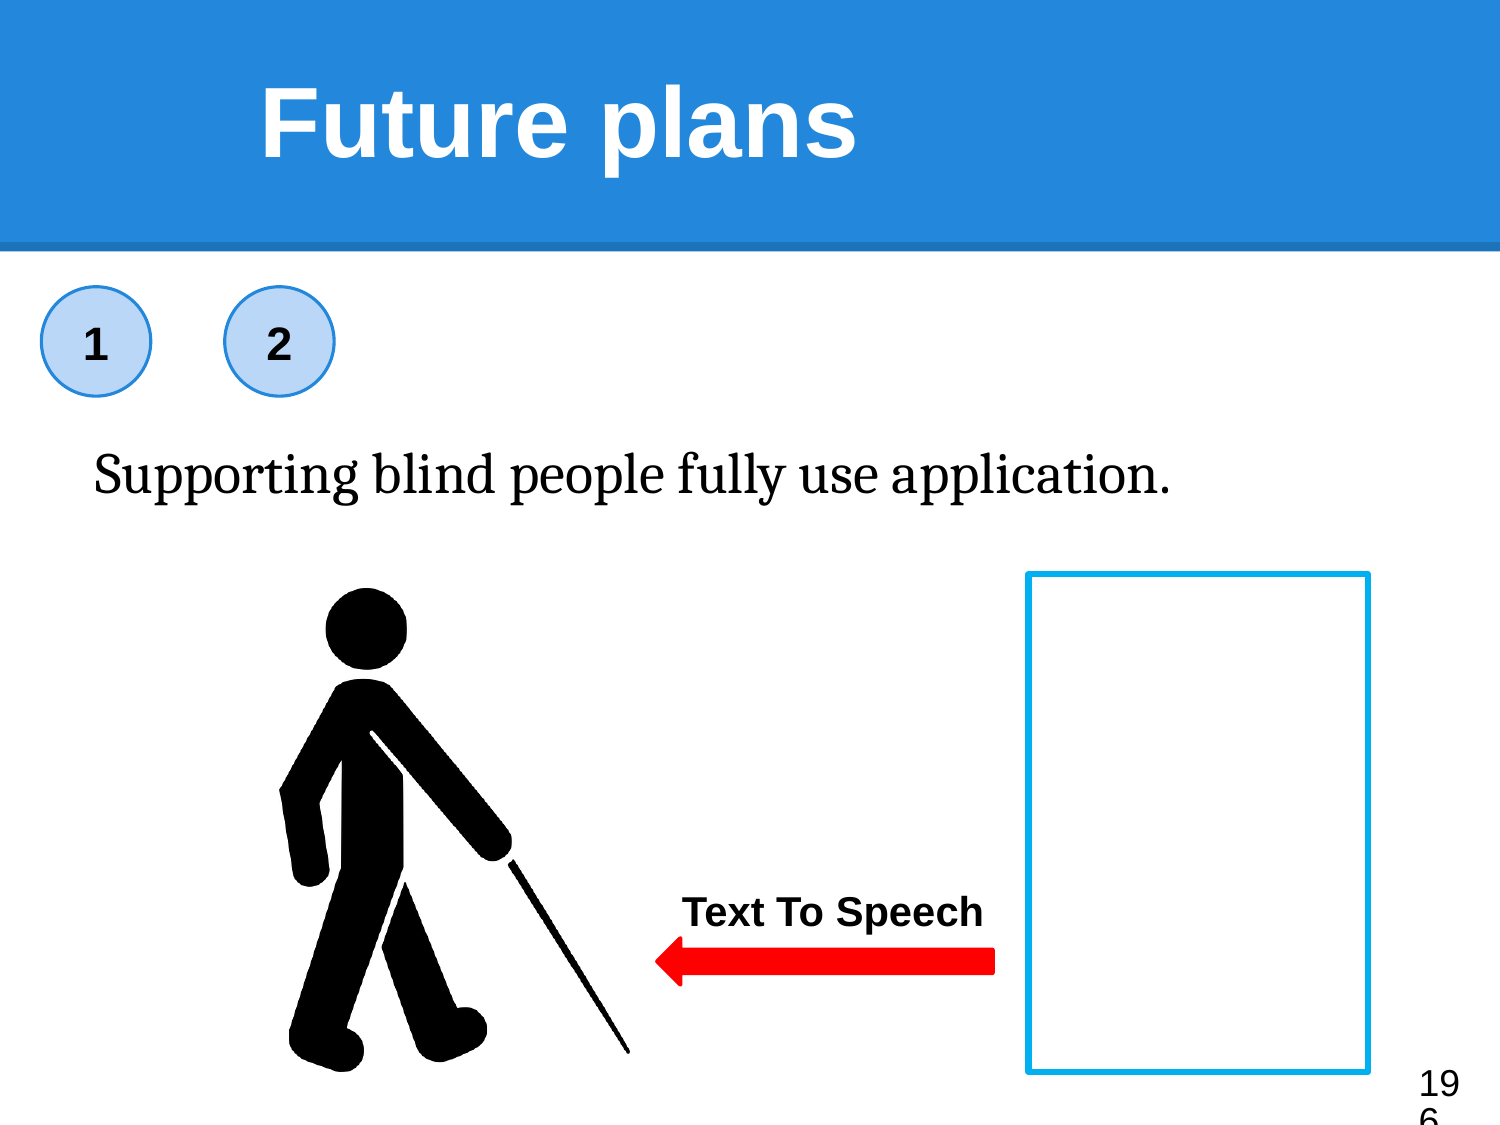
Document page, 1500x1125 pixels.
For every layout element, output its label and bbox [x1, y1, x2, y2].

picture [279, 588, 631, 1073]
text_box [1026, 572, 1370, 1074]
title [248, 76, 1262, 189]
text_box [655, 877, 1000, 987]
text_box [41, 286, 151, 397]
list [79, 420, 1430, 575]
text_box [224, 286, 335, 397]
slide_number [1403, 1038, 1494, 1125]
